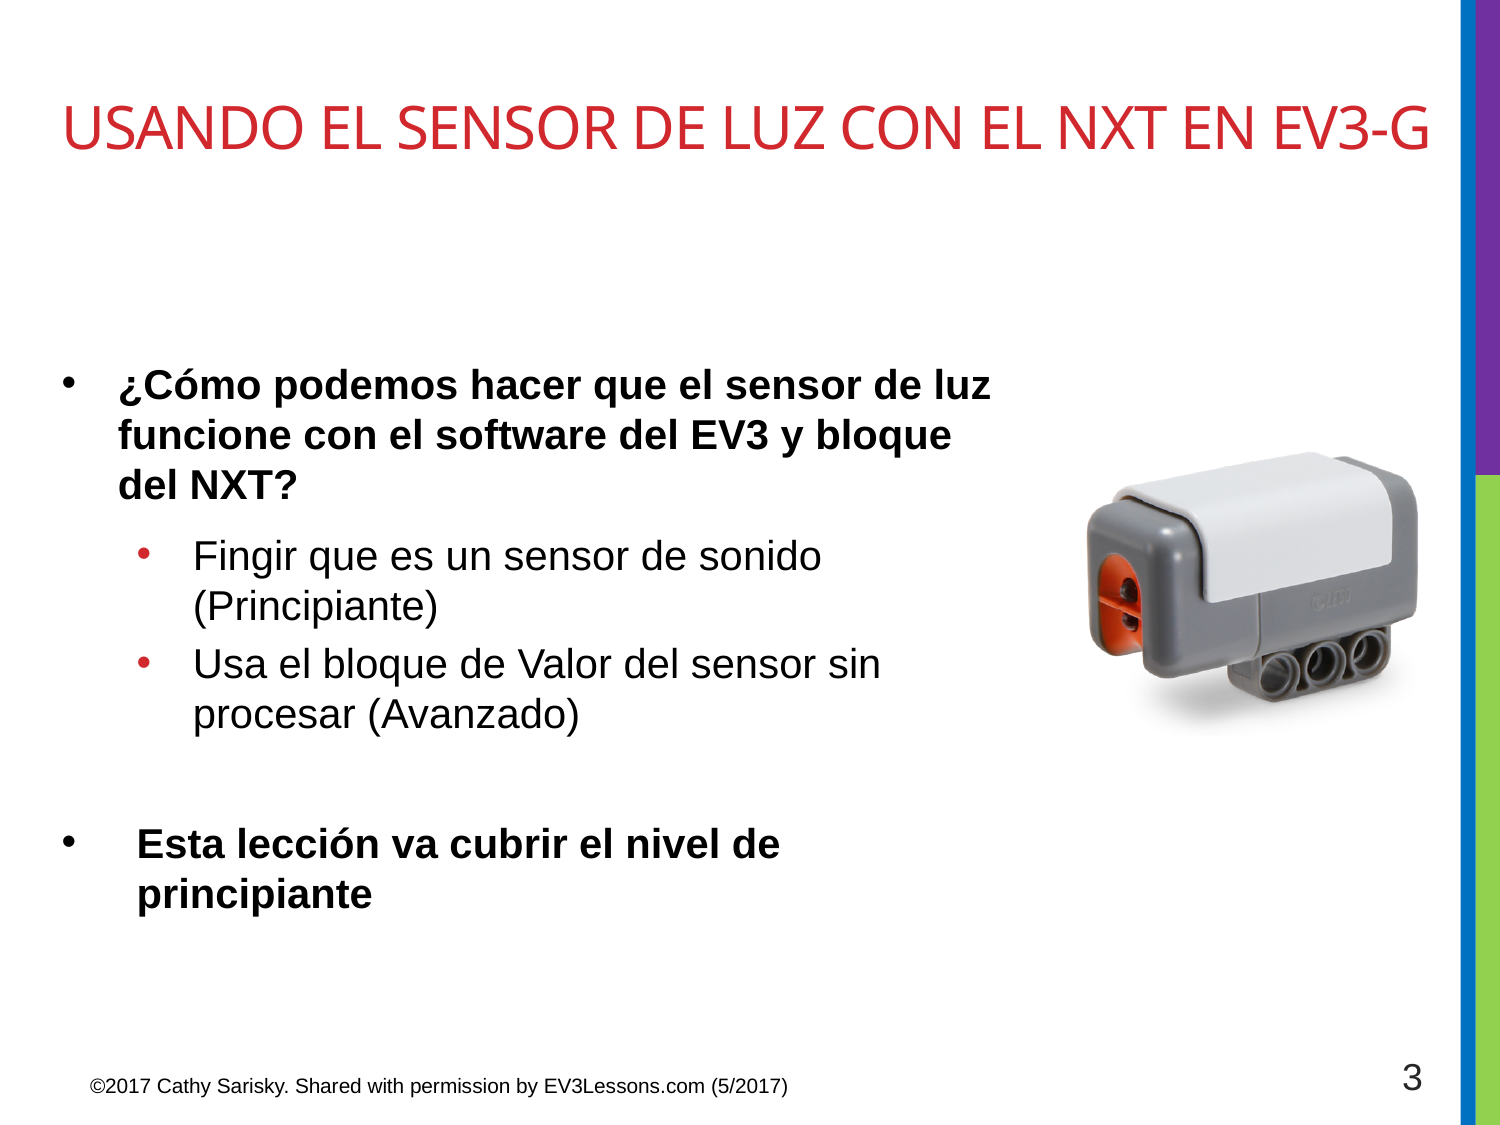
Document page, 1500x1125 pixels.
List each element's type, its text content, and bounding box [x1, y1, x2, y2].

footer ©2017 Cathy Sarisky. Shared with permission by EV3Lessons.com (5/2017) [75, 1065, 881, 1106]
list ¿Cómo podemos hacer que el sensor de luz funcione con el software del EV3 y bloque del NXT? Fingir que es un sensor de sonido (Principiante) Usa el bloque de Valor del sensor sin procesar (Avanzado) Esta lección va cubrir el nivel de principiante [46, 350, 1039, 1005]
picture [1038, 419, 1467, 741]
slide_number 3 [1387, 1045, 1491, 1106]
title Usando el sensor de luz con el Nxt en Ev3-g [46, 82, 1454, 242]
